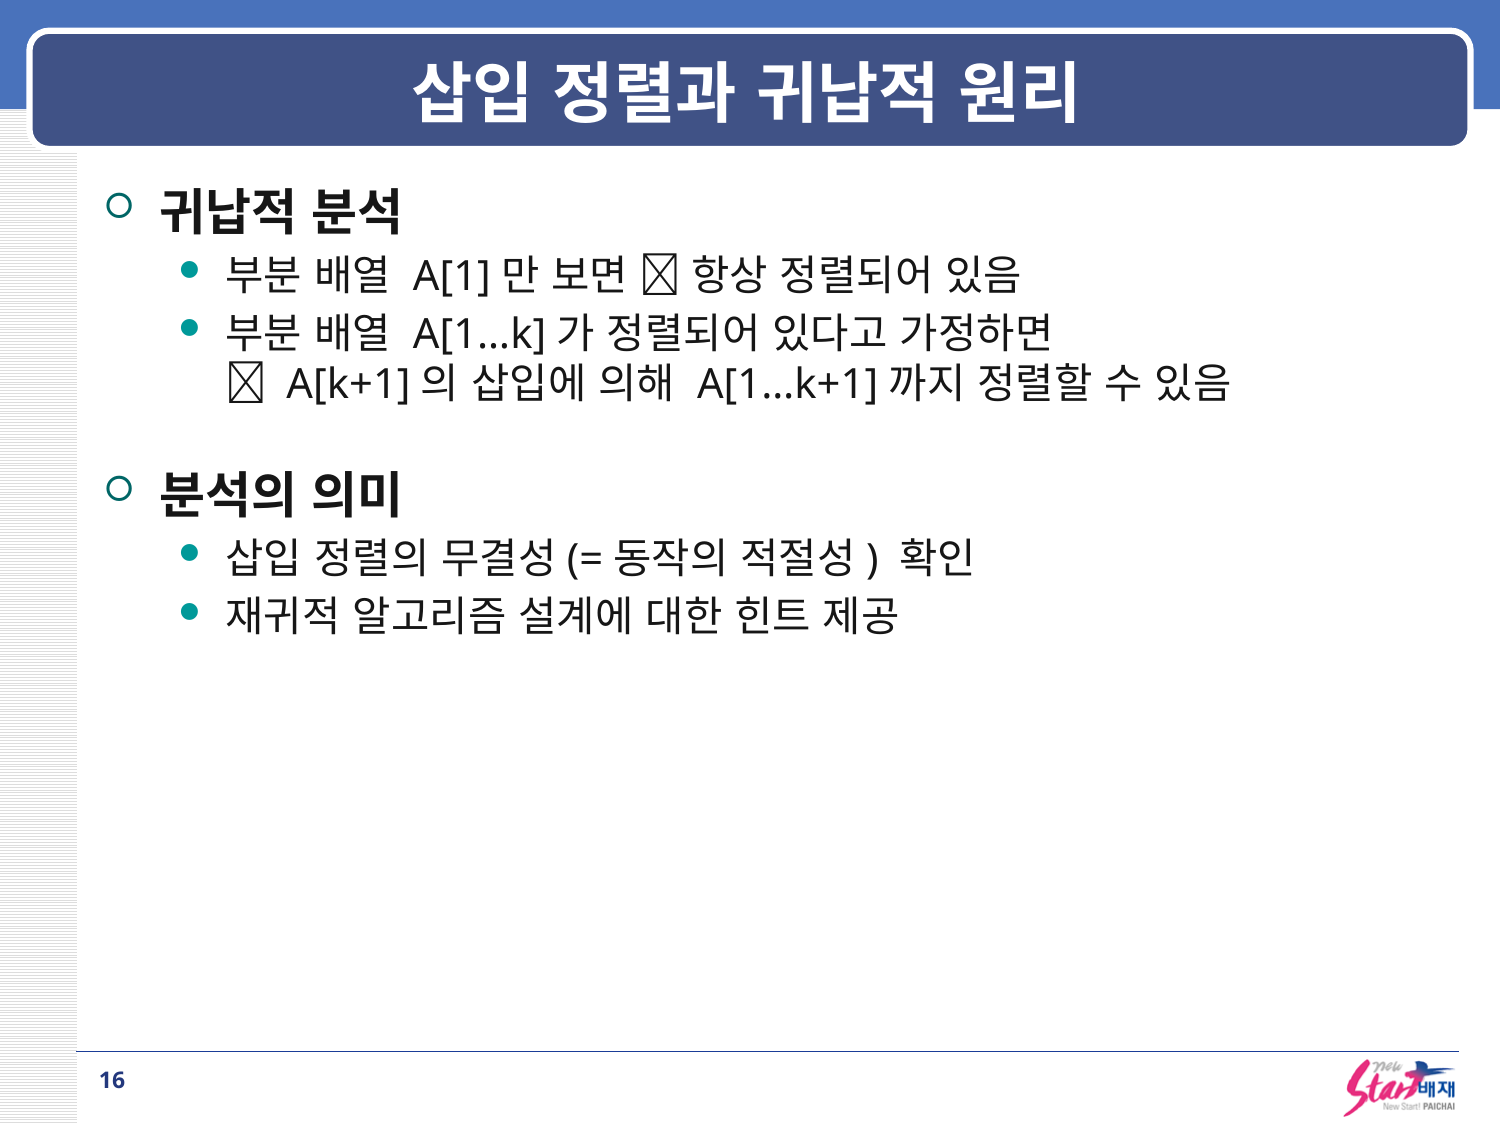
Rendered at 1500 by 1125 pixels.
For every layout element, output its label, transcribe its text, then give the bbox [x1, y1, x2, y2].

text_box 16 [76, 1058, 148, 1099]
title 삽입 정렬과 귀납적 원리 [106, 44, 1388, 138]
picture [1340, 1052, 1459, 1124]
text_box 귀납적 분석 부분 배열 A[1]만 보면  항상 정렬되어 있음 부분 배열 A[1…k]가 정렬되어 있다고 가정하면  A[k+1]의 삽입에 의해 A[1…k+1]까지 정렬할 수 있음 분석의 의미 삽입 정렬의 무결성(=동작의 적절성) 확인 재귀적 알고리즘 설계에 대한 힌트 제공 [88, 172, 1424, 1035]
